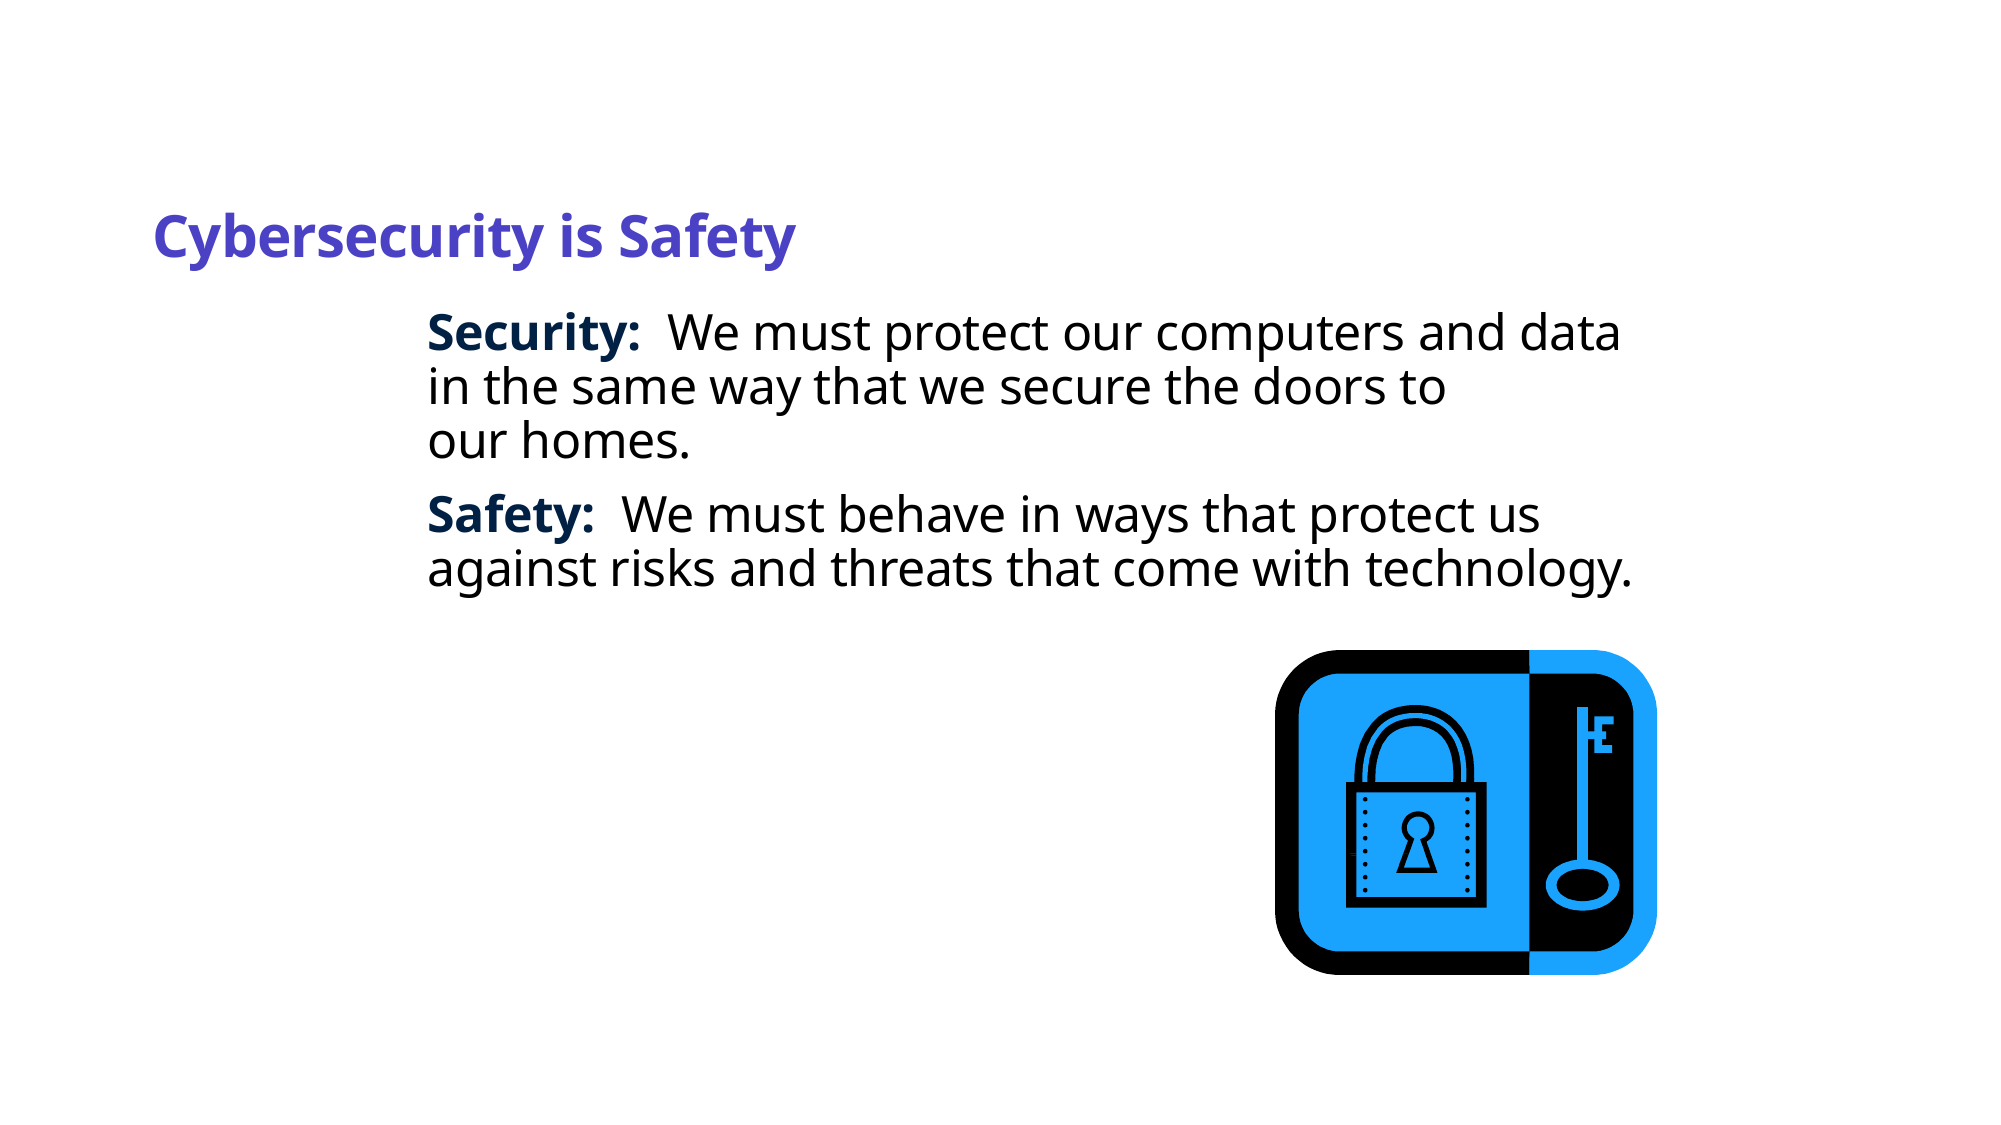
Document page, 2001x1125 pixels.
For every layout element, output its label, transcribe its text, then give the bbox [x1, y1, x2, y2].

list Security: We must protect our computers and data in the same way that we secure the doors to our homes. Safety: We must behave in ways that protect us against risks and threats that come with technology. [412, 299, 1663, 963]
picture [1274, 649, 1658, 975]
title Cybersecurity is Safety [137, 59, 1863, 278]
